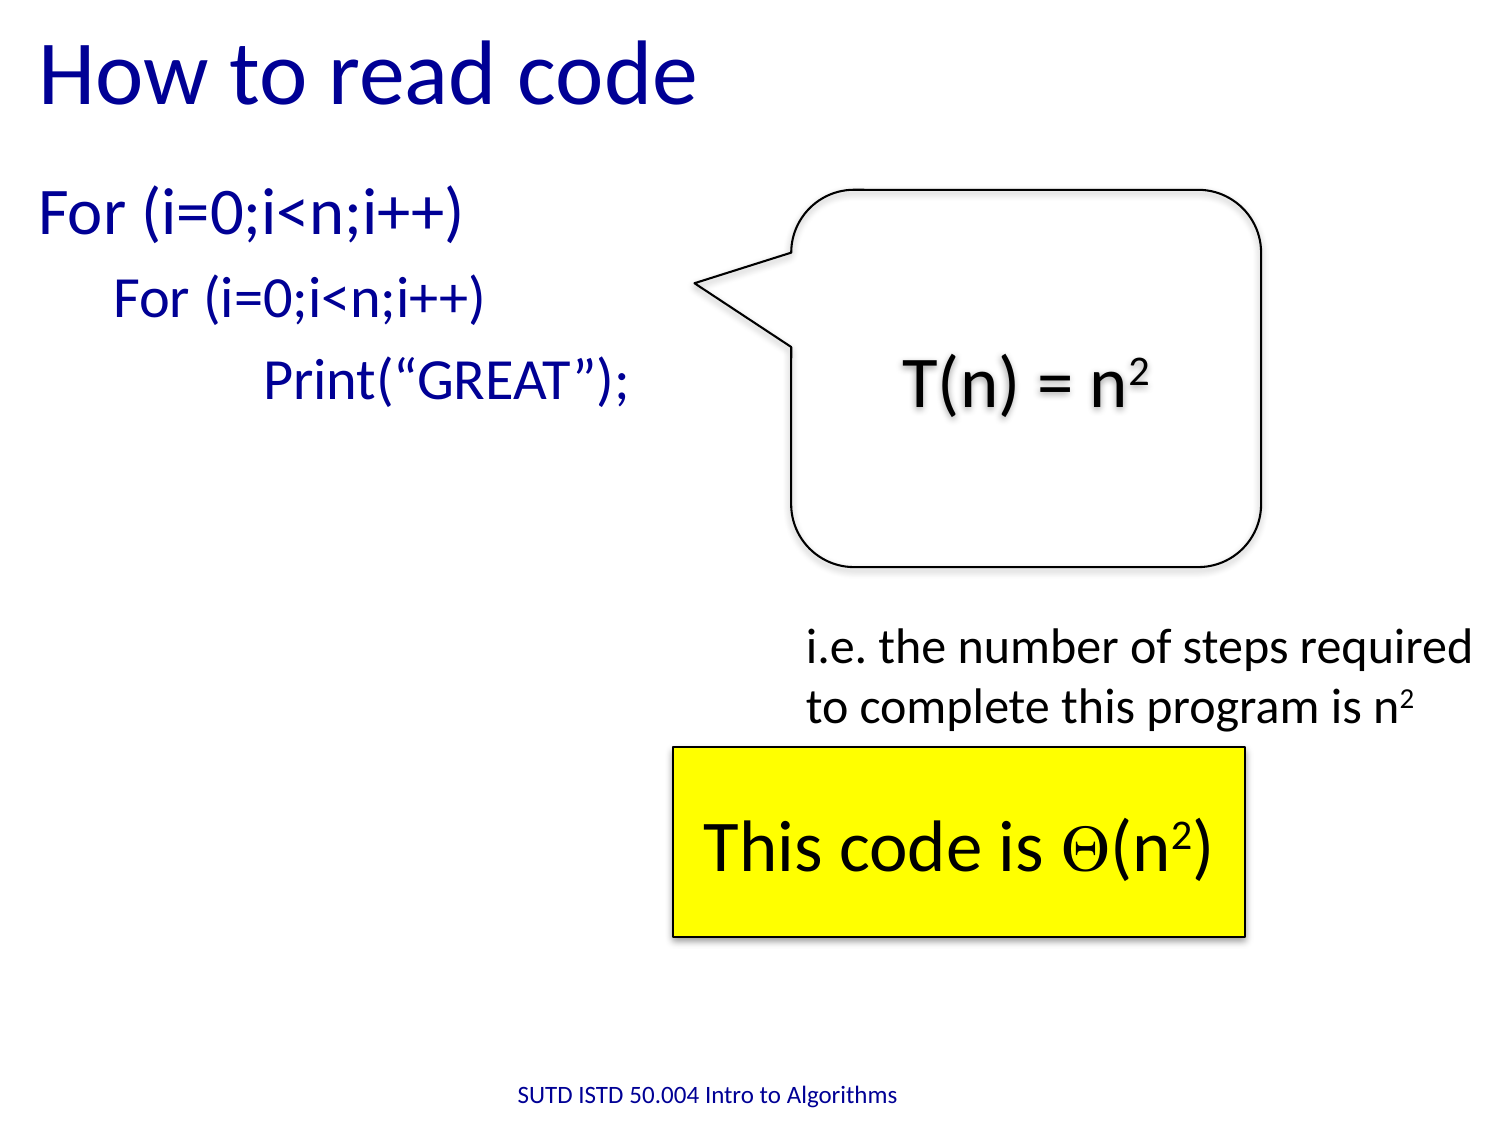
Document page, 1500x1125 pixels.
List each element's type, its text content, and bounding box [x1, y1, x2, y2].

list For (i=0;i<n;i++) For (i=0;i<n;i++) Print(“GREAT”); [23, 160, 1456, 1026]
title How to read code [23, 4, 1374, 132]
text_box This code is Θ(n2) [671, 745, 1247, 940]
text_box i.e. the number of steps required to complete this program is n2 [791, 606, 1500, 742]
text_box T(n) = n2 [692, 187, 1264, 570]
footer SUTD ISTD 50.004 Intro to Algorithms [473, 1063, 949, 1123]
